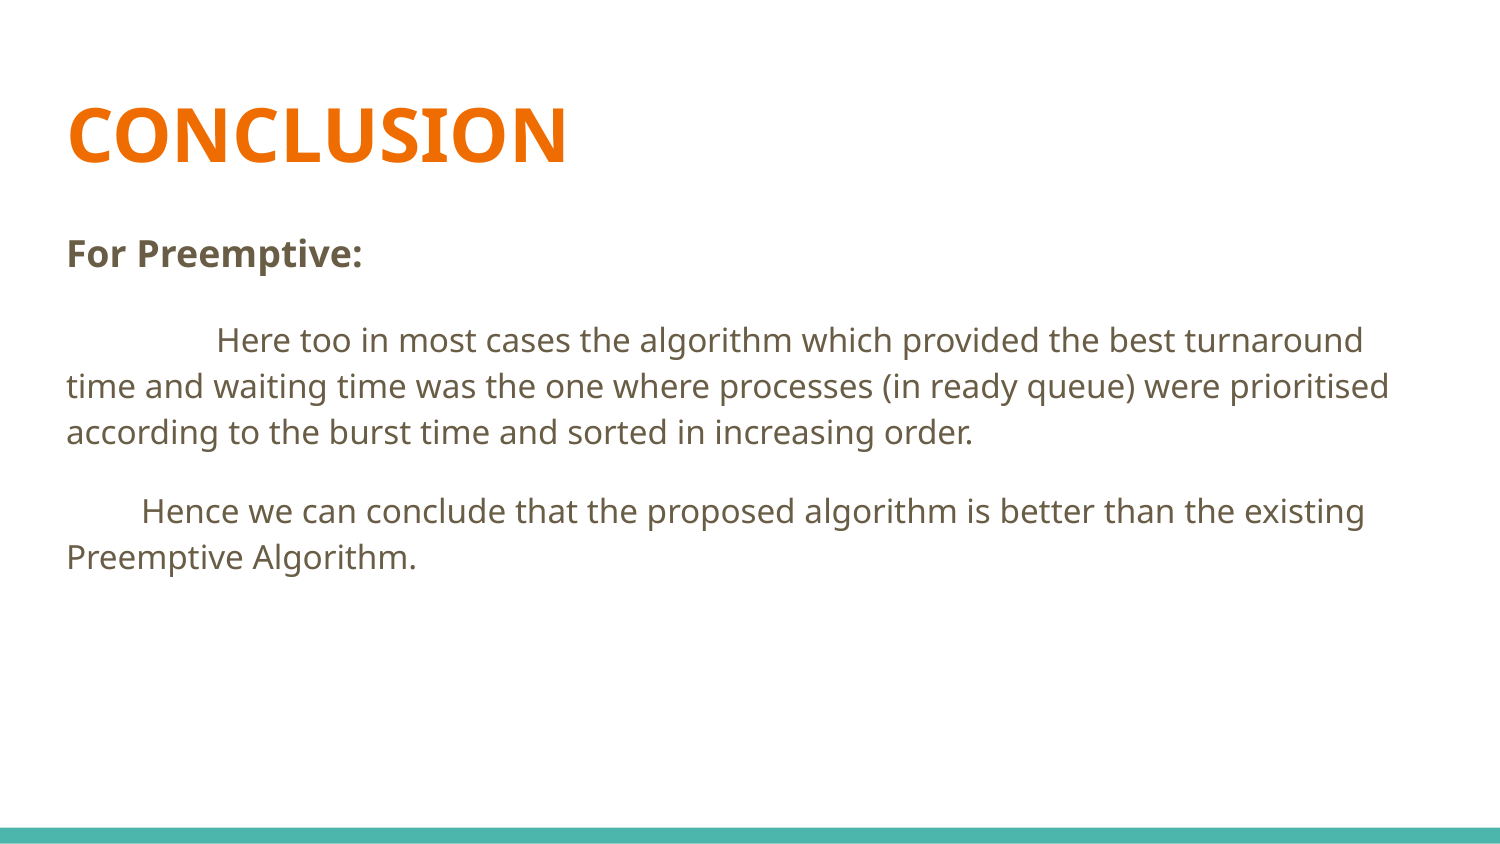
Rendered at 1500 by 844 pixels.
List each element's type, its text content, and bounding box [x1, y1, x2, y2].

list For Preemptive: Here too in most cases the algorithm which provided the best turnaround time and waiting time was the one where processes (in ready queue) were prioritised according to the burst time and sorted in increasing order. Hence we can conclude that the proposed algorithm is better than the existing Preemptive Algorithm. [51, 207, 1449, 750]
title CONCLUSION [51, 72, 1449, 189]
